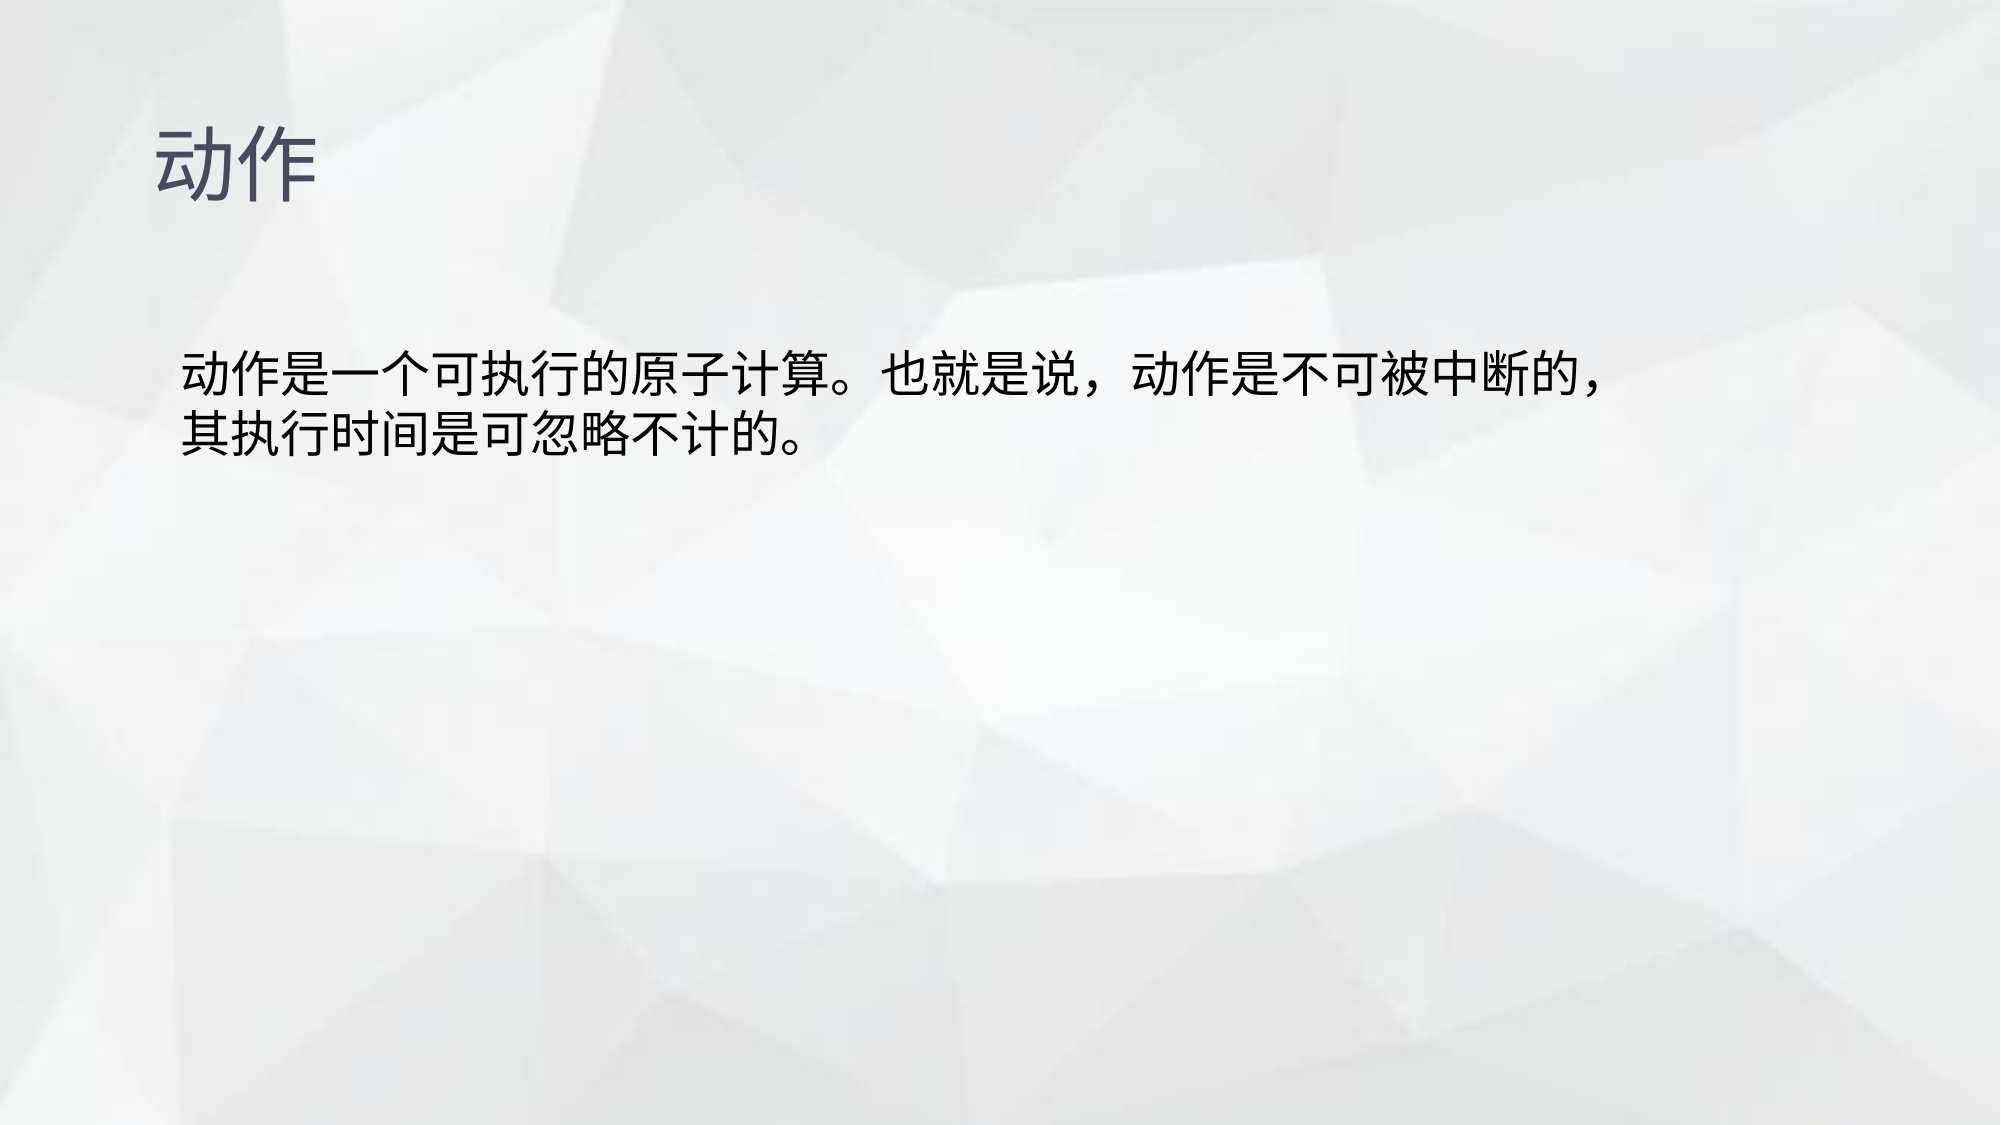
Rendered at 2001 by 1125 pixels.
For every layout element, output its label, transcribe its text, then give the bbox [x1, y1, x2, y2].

text_box 动作 [137, 59, 1863, 277]
text_box 动作是一个可执行的原子计算。也就是说，动作是不可被中断的，其执行时间是可忽略不计的。 [165, 335, 1633, 470]
picture [0, 0, 2001, 1125]
